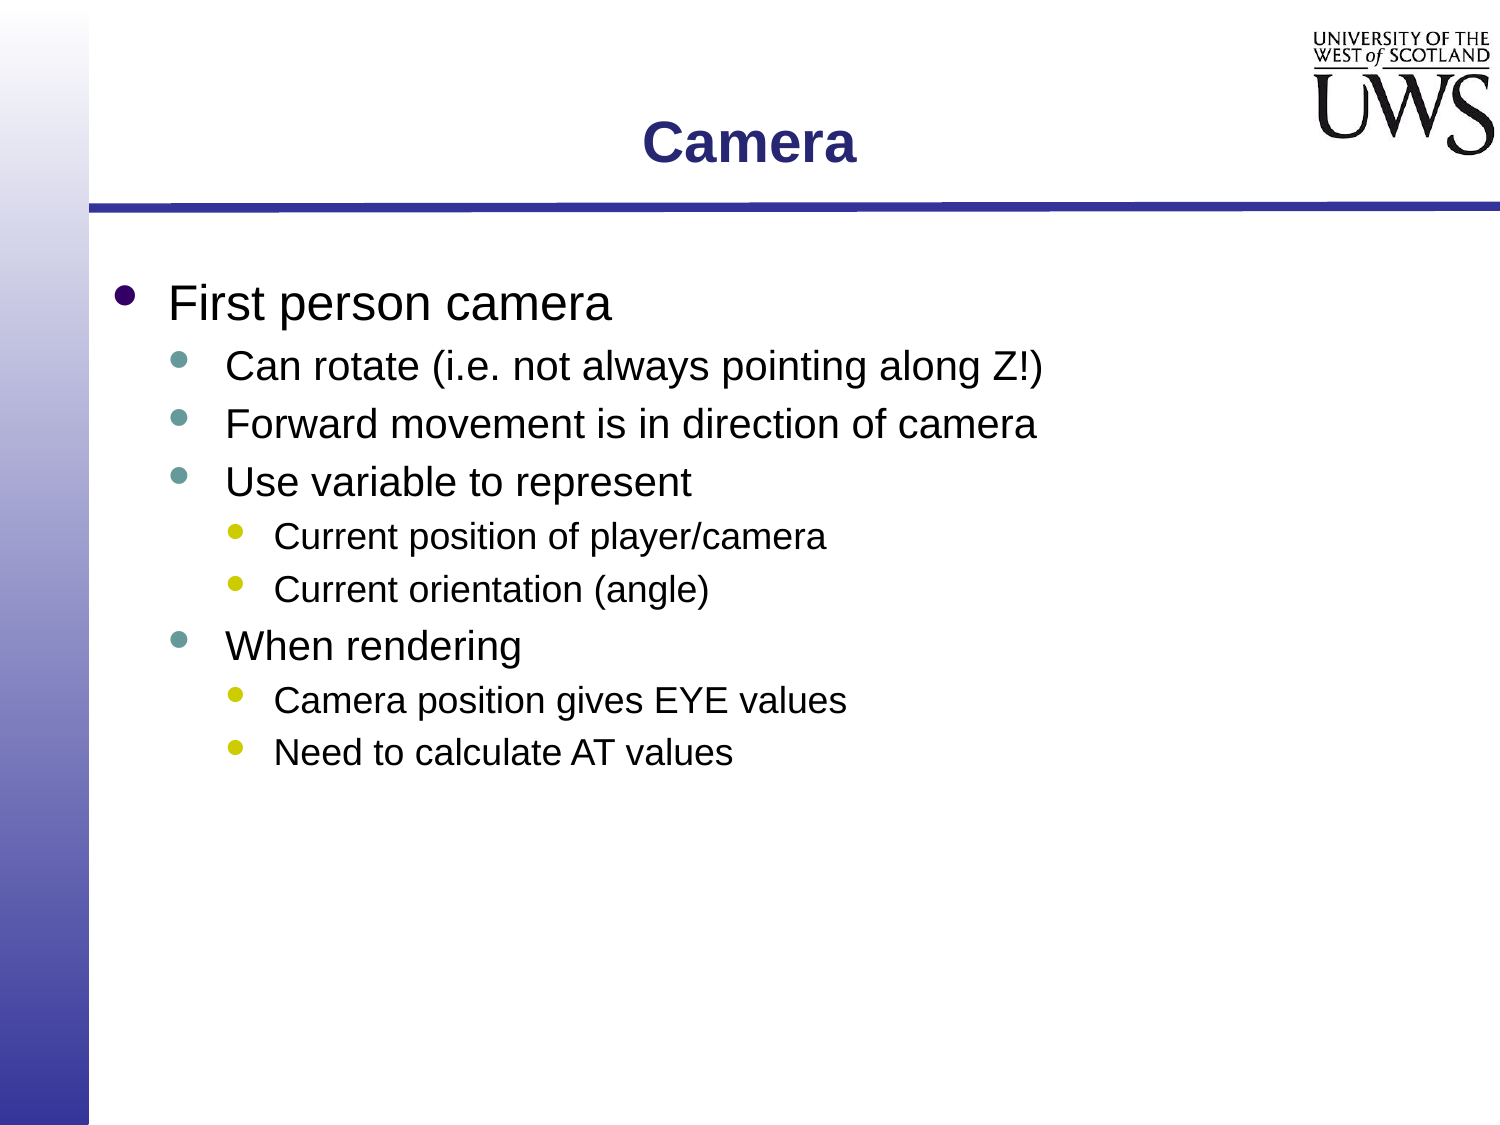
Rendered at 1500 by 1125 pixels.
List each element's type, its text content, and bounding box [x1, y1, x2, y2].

list First person camera Can rotate (i.e. not always pointing along Z!) Forward movement is in direction of camera Use variable to represent Current position of player/camera Current orientation (angle) When rendering Camera position gives EYE values Need to calculate AT values [96, 262, 1447, 1005]
picture [1307, 25, 1500, 161]
title Camera [75, 45, 1425, 233]
